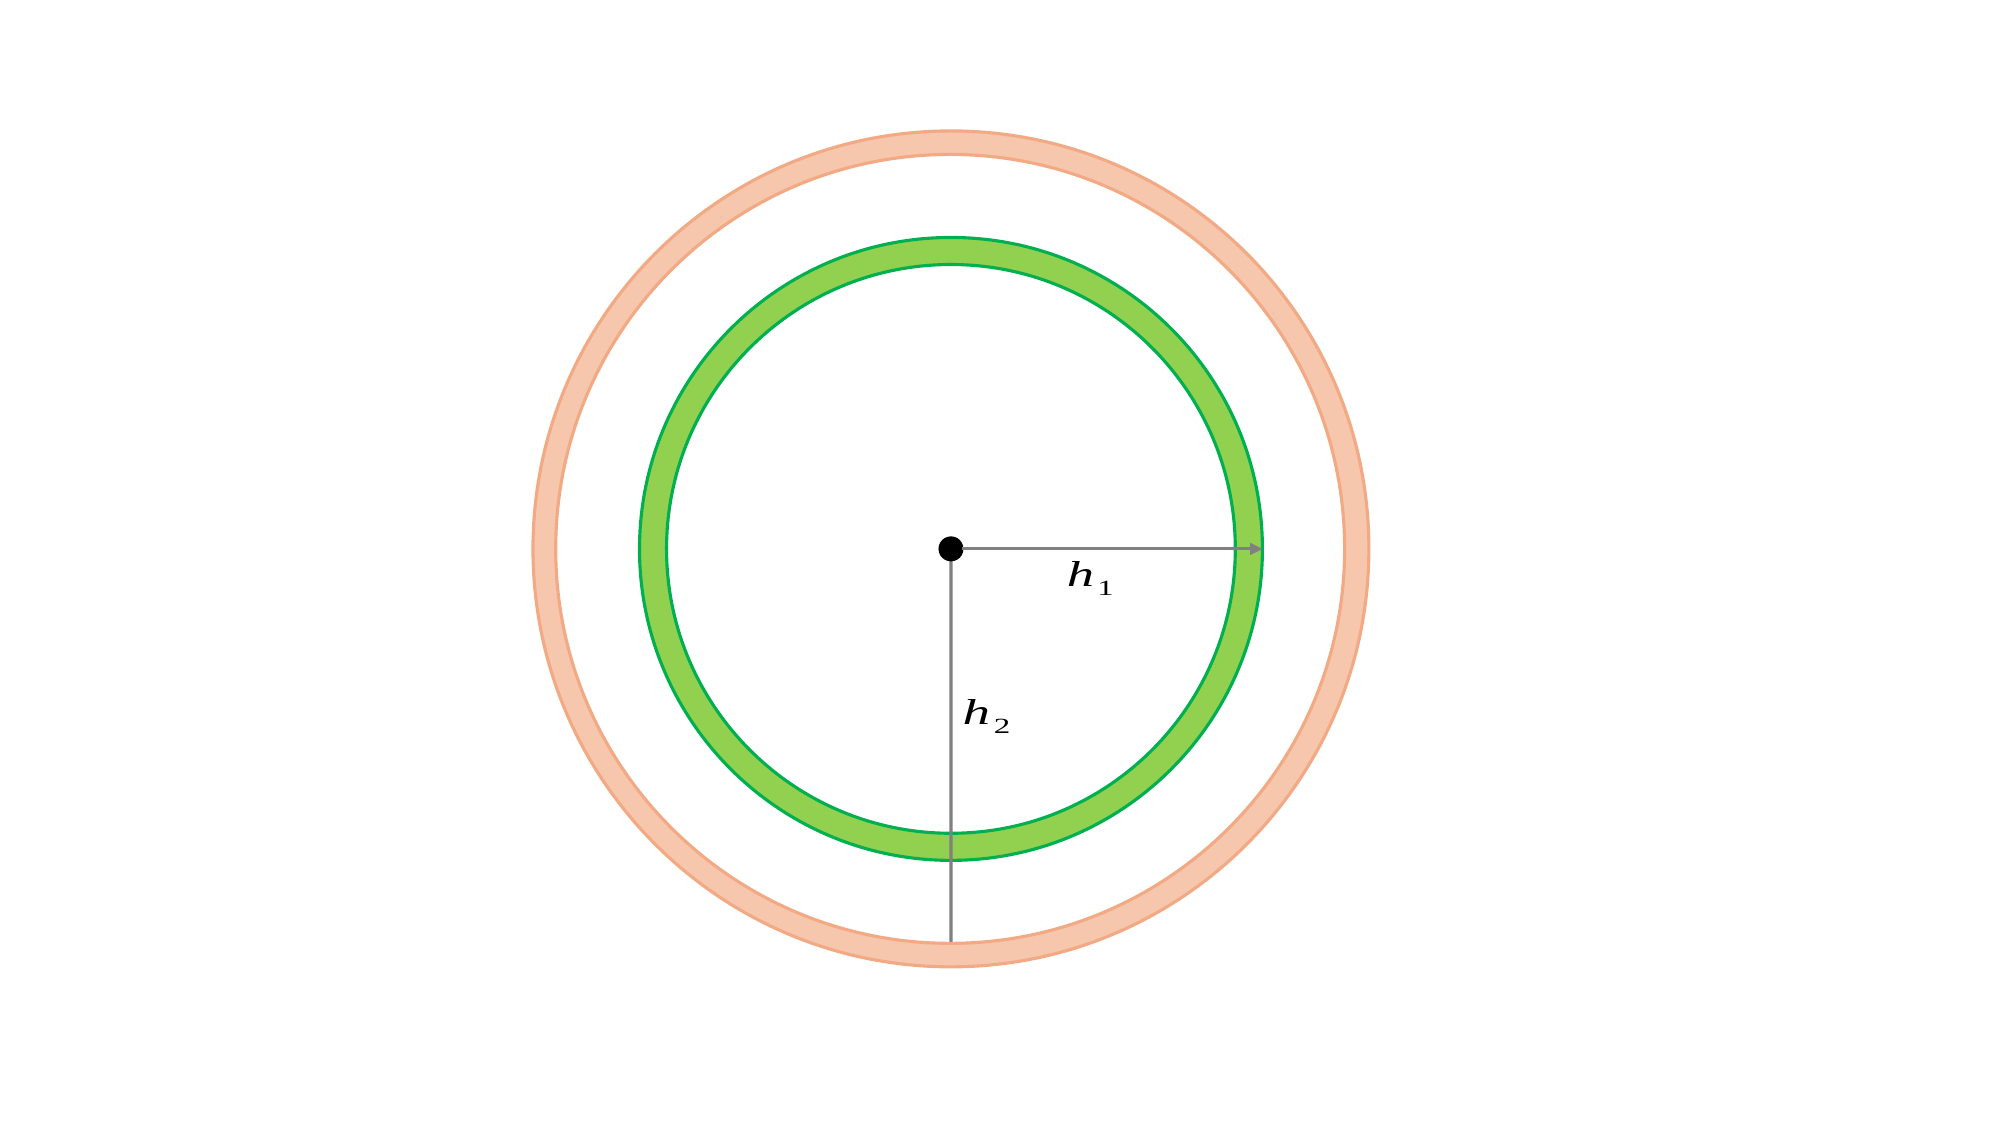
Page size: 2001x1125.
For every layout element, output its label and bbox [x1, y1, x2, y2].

text_box [637, 235, 1264, 862]
text_box [938, 536, 964, 562]
text_box [531, 129, 1371, 969]
